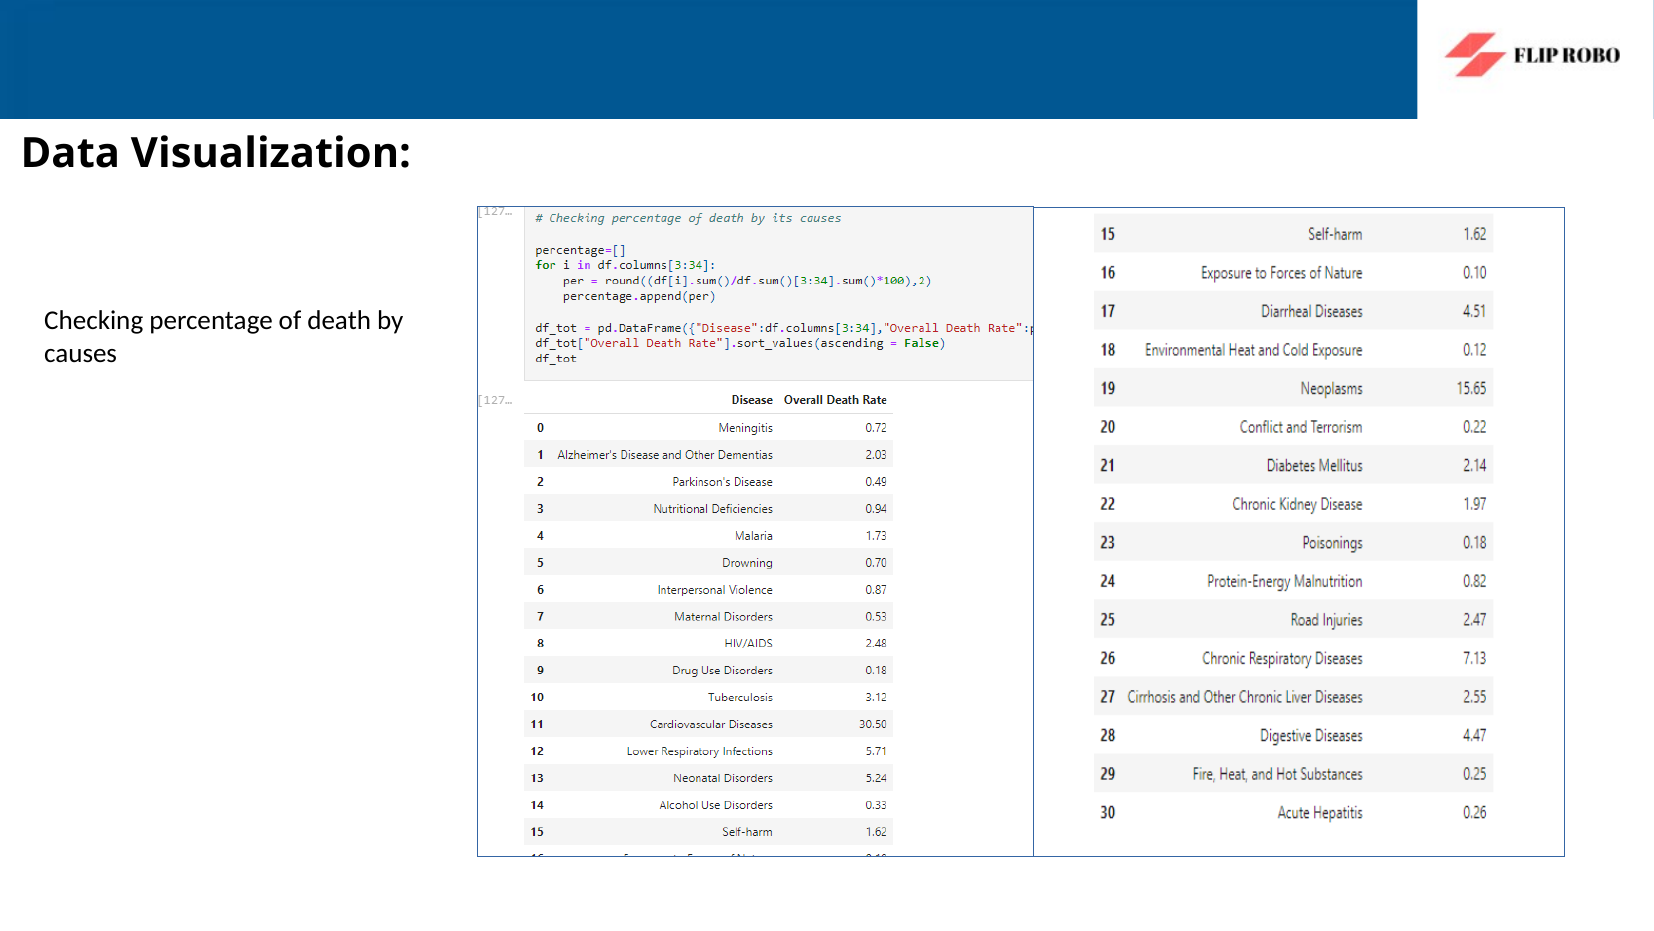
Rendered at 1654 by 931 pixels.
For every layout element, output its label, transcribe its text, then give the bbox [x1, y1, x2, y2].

text_box Data Visualization: [5, 130, 473, 192]
picture [0, 0, 1654, 119]
text_box Checking percentage of death by causes [29, 295, 472, 445]
picture [477, 206, 1566, 857]
